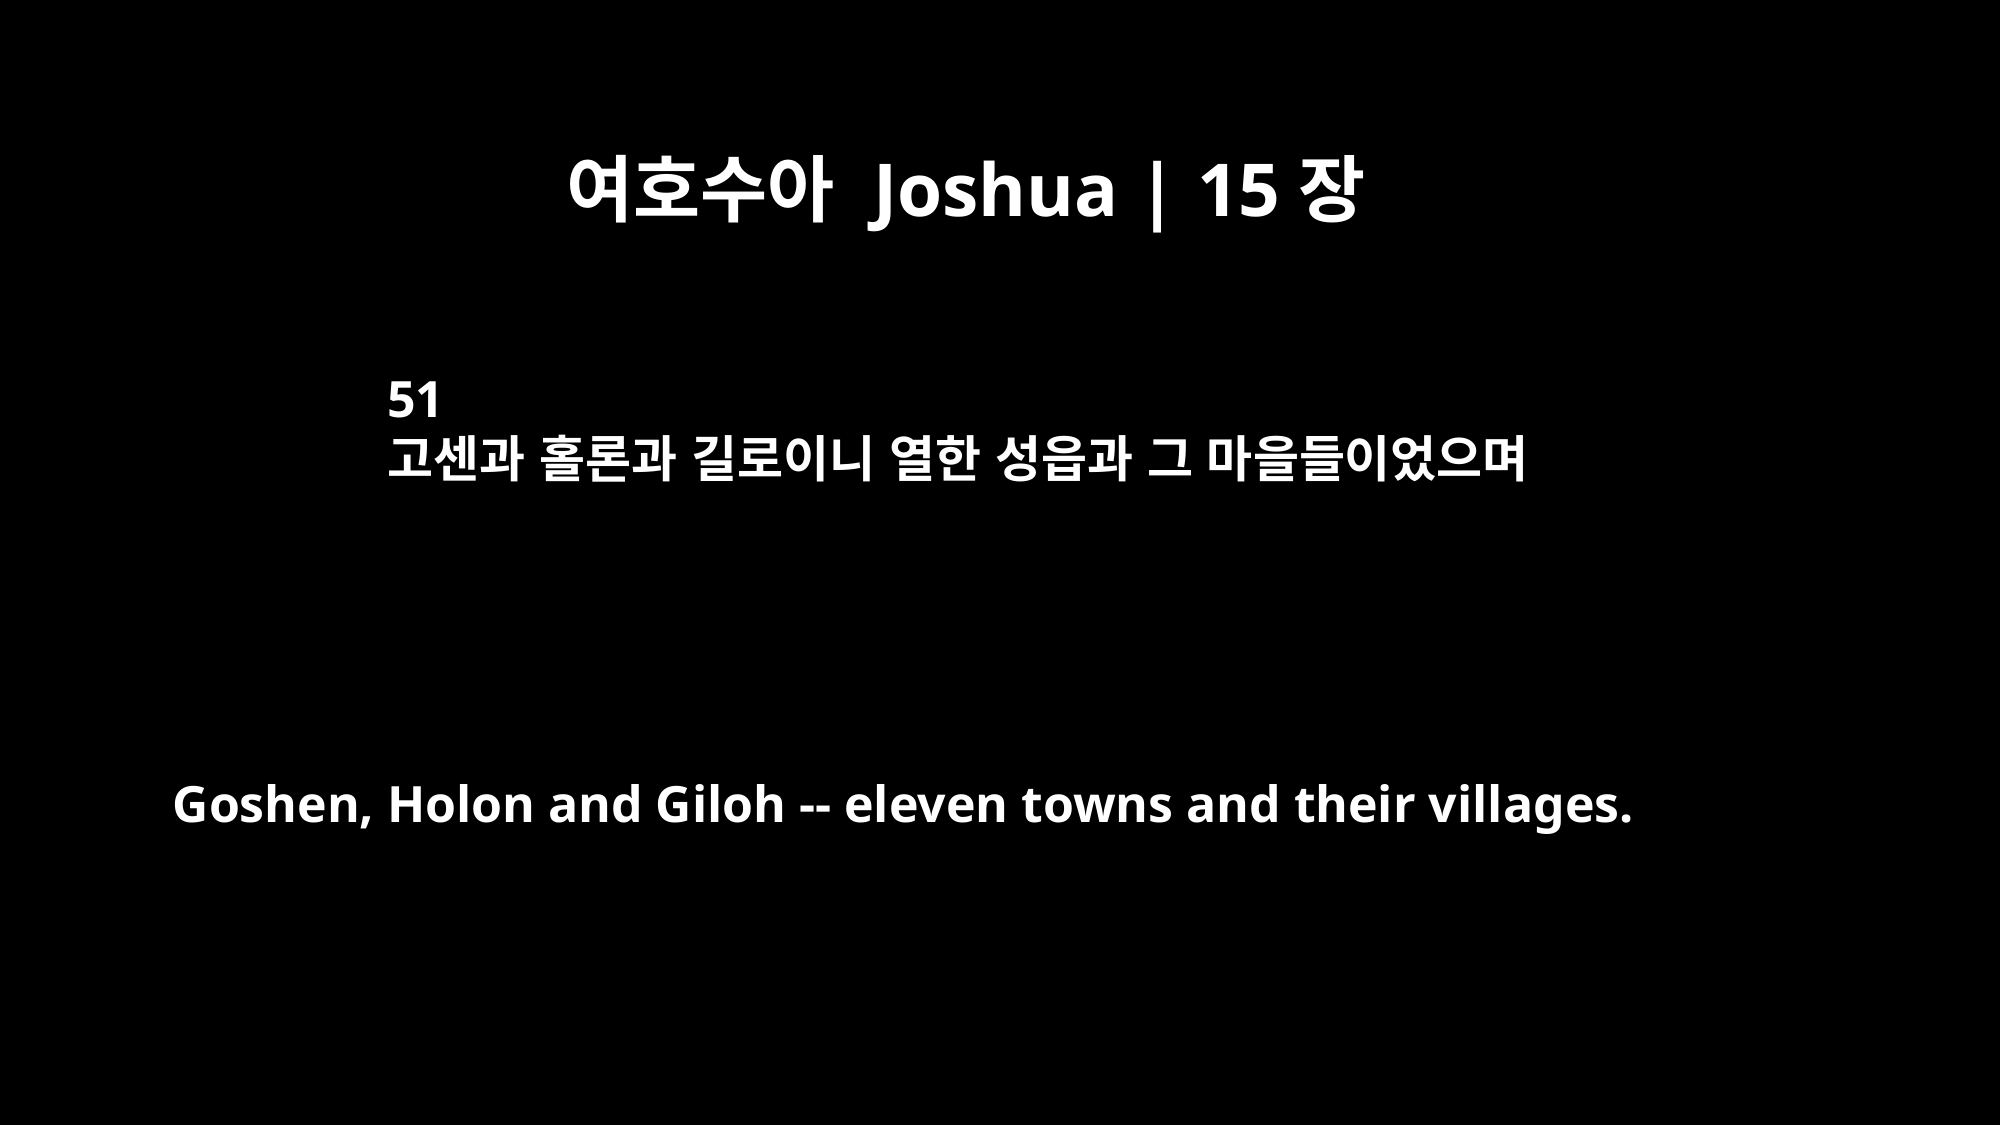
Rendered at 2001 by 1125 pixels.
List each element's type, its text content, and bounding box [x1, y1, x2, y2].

text_box 여호수아 Joshua | 15장 [551, 136, 1381, 239]
text_box Goshen, Holon and Giloh -- eleven towns and their villages. [158, 764, 1650, 840]
text_box 51 고센과 홀론과 길로이니 열한 성읍과 그 마을들이었으며 [372, 359, 1545, 495]
